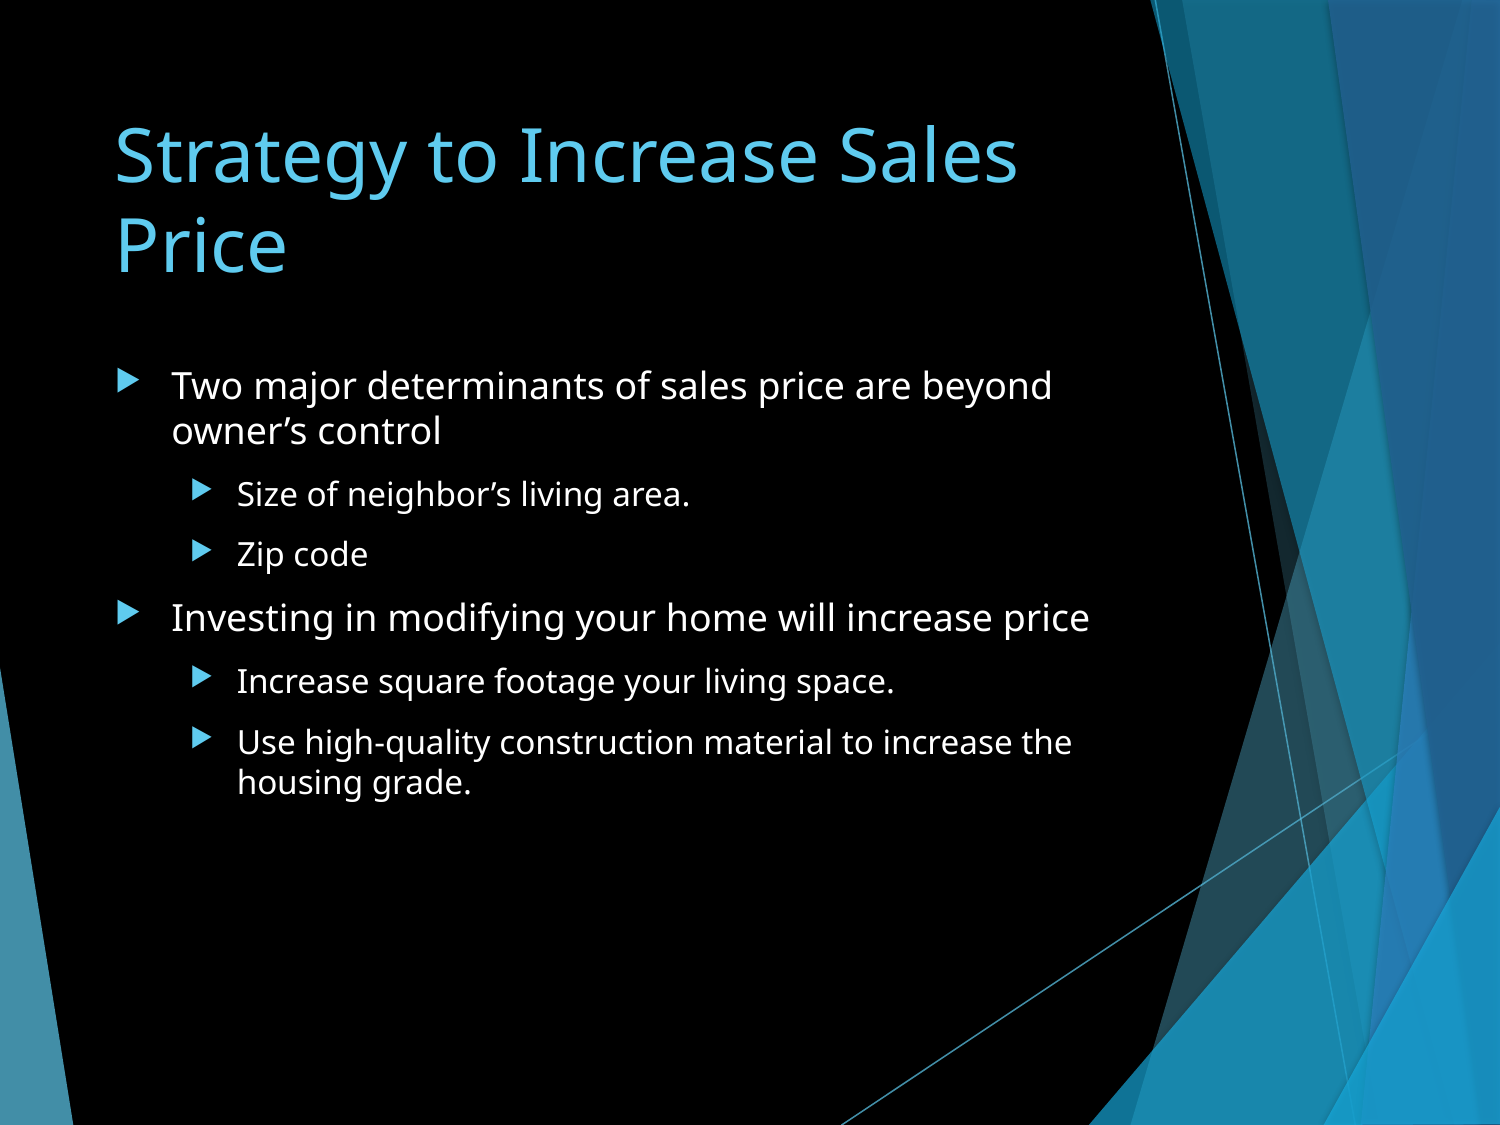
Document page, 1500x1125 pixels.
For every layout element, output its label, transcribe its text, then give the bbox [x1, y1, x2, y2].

title Strategy to Increase Sales Price [99, 99, 1142, 317]
list Two major determinants of sales price are beyond owner’s control Size of neighbor’s living area. Zip code Investing in modifying your home will increase price Increase square footage your living space. Use high-quality construction material to increase the housing grade. [99, 354, 1142, 992]
